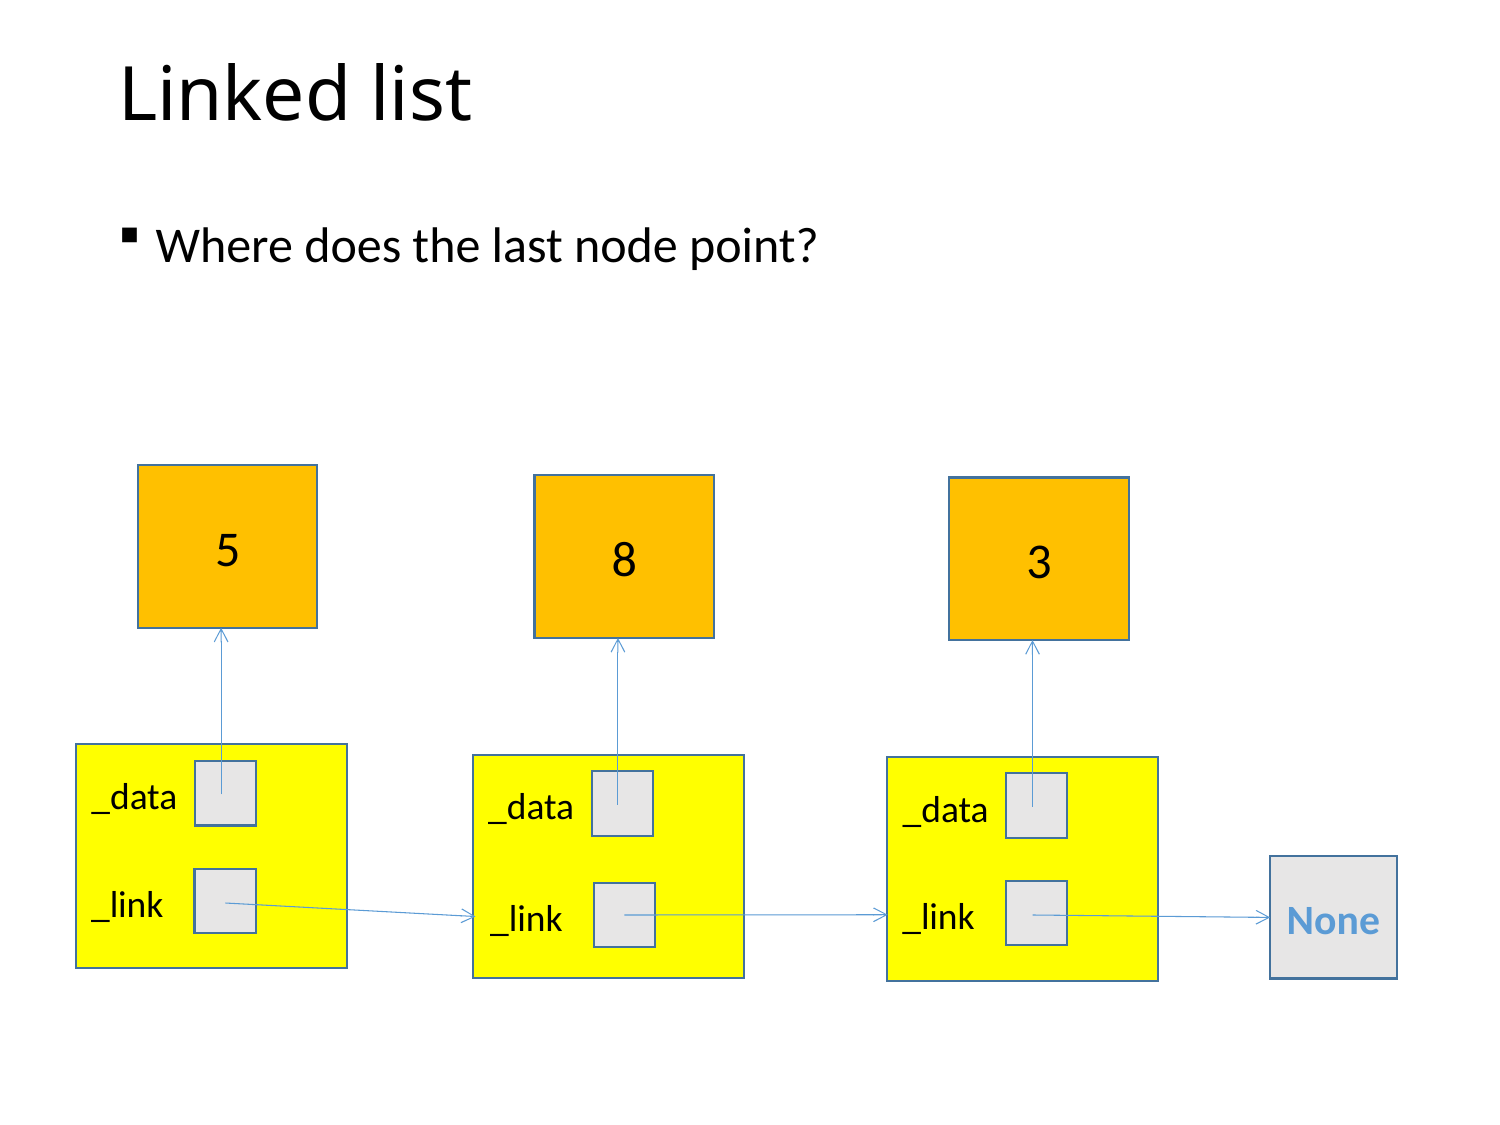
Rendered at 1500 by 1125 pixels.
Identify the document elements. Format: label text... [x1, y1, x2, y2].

text_box [193, 868, 257, 934]
text_box 5 [137, 464, 318, 629]
text_box _link [887, 884, 990, 945]
text_box [1005, 772, 1068, 839]
text_box [591, 770, 654, 837]
text_box _link [475, 886, 578, 947]
text_box 3 [948, 476, 1130, 641]
text_box None [1269, 855, 1398, 980]
text_box _data [473, 775, 590, 835]
title Linked list [103, 4, 1397, 174]
text_box _data [887, 777, 1004, 837]
text_box [75, 743, 348, 969]
text_box [886, 756, 1159, 982]
text_box _link [76, 872, 179, 933]
text_box [593, 882, 656, 948]
text_box [472, 754, 745, 979]
list Where does the last node point? [103, 174, 1397, 322]
text_box 8 [533, 474, 715, 639]
text_box [194, 760, 257, 827]
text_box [225, 902, 475, 917]
text_box _data [76, 765, 193, 825]
text_box [1005, 880, 1068, 946]
